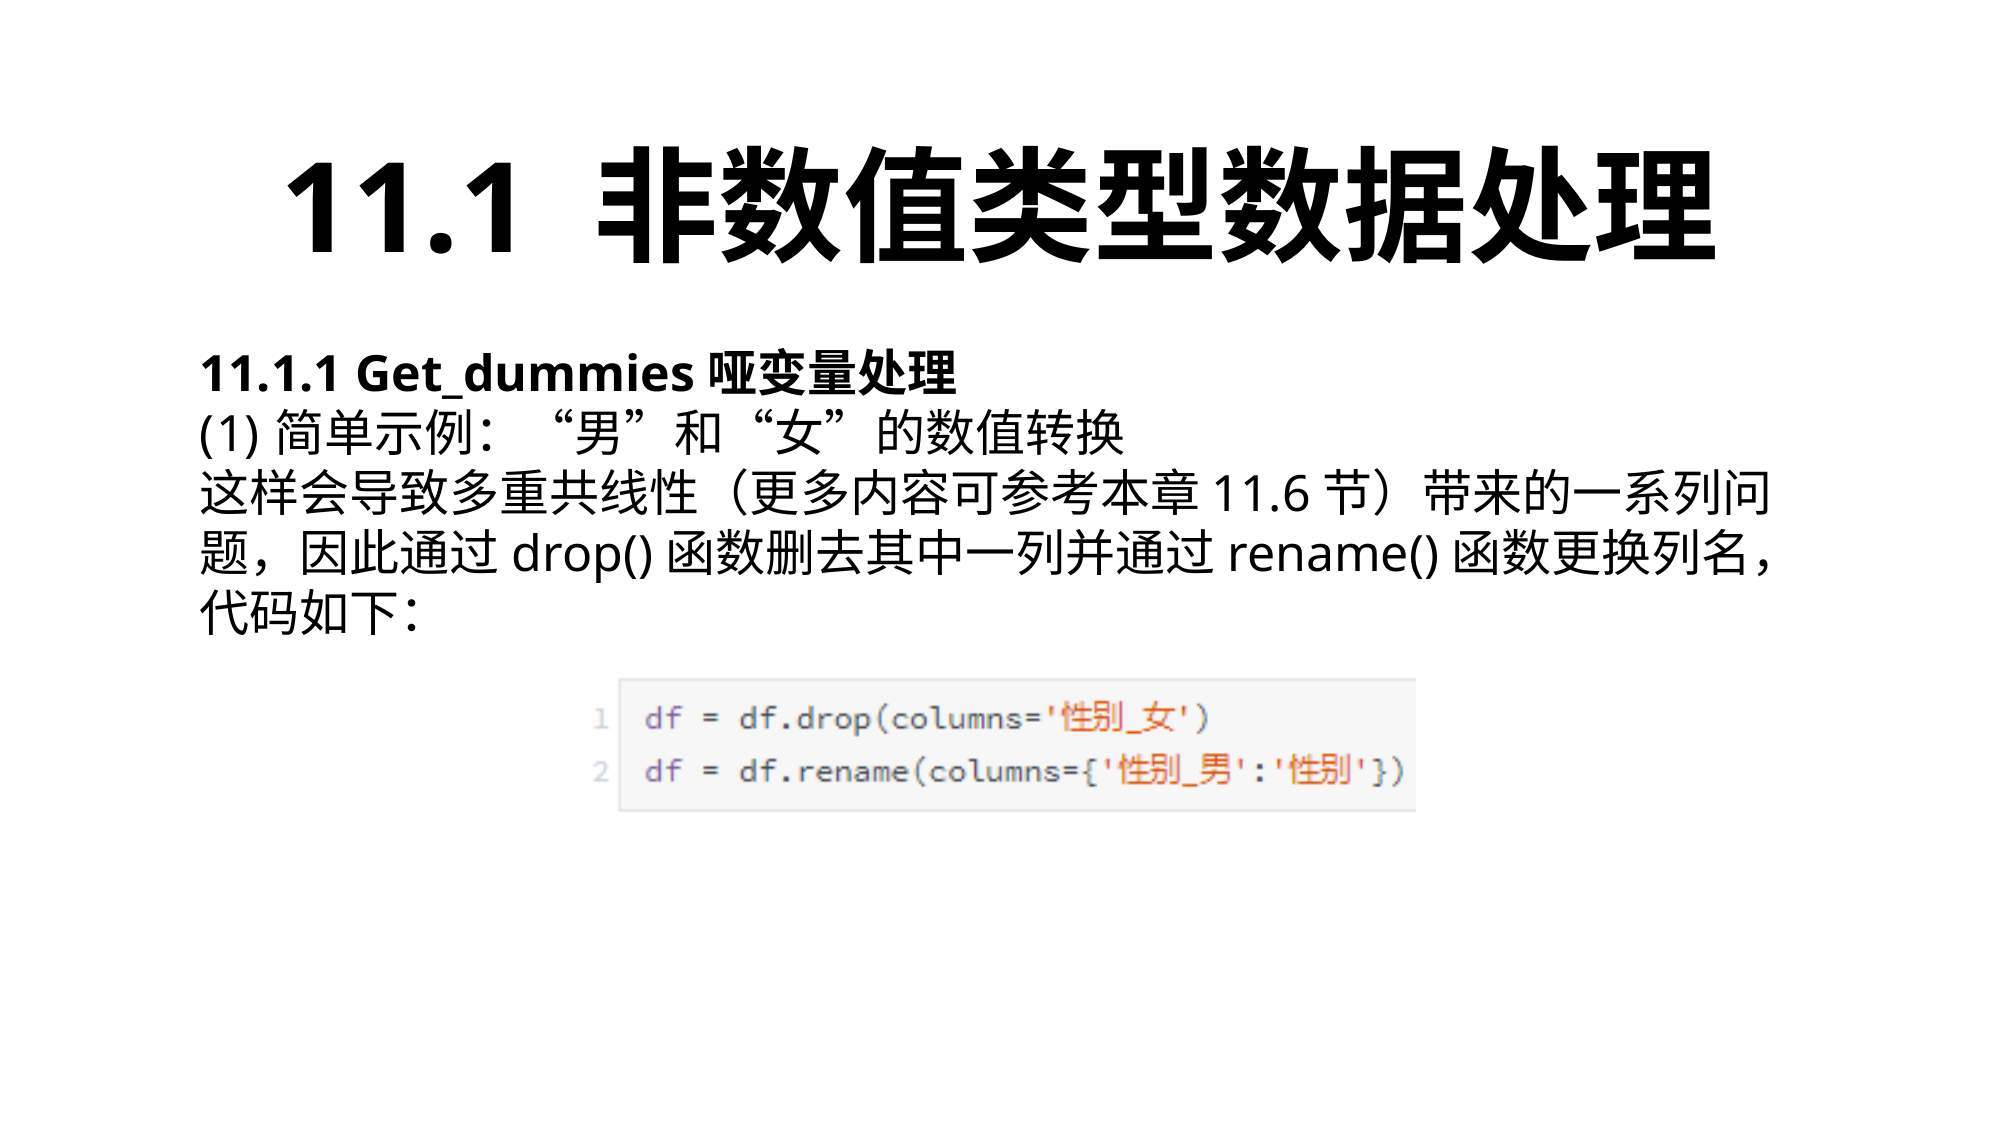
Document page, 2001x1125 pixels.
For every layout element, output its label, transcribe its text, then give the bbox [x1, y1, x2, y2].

text_box 11.1 非数值类型数据处理 [266, 119, 1734, 285]
picture [584, 674, 1416, 815]
text_box 11.1.1 Get_dummies哑变量处理 简单示例：“男”和“女”的数值转换 这样会导致多重共线性（更多内容可参考本章11.6节）带来的一系列问题，因此通过drop()函数删去其中一列并通过rename()函数更换列名，代码如下： [185, 334, 1815, 650]
